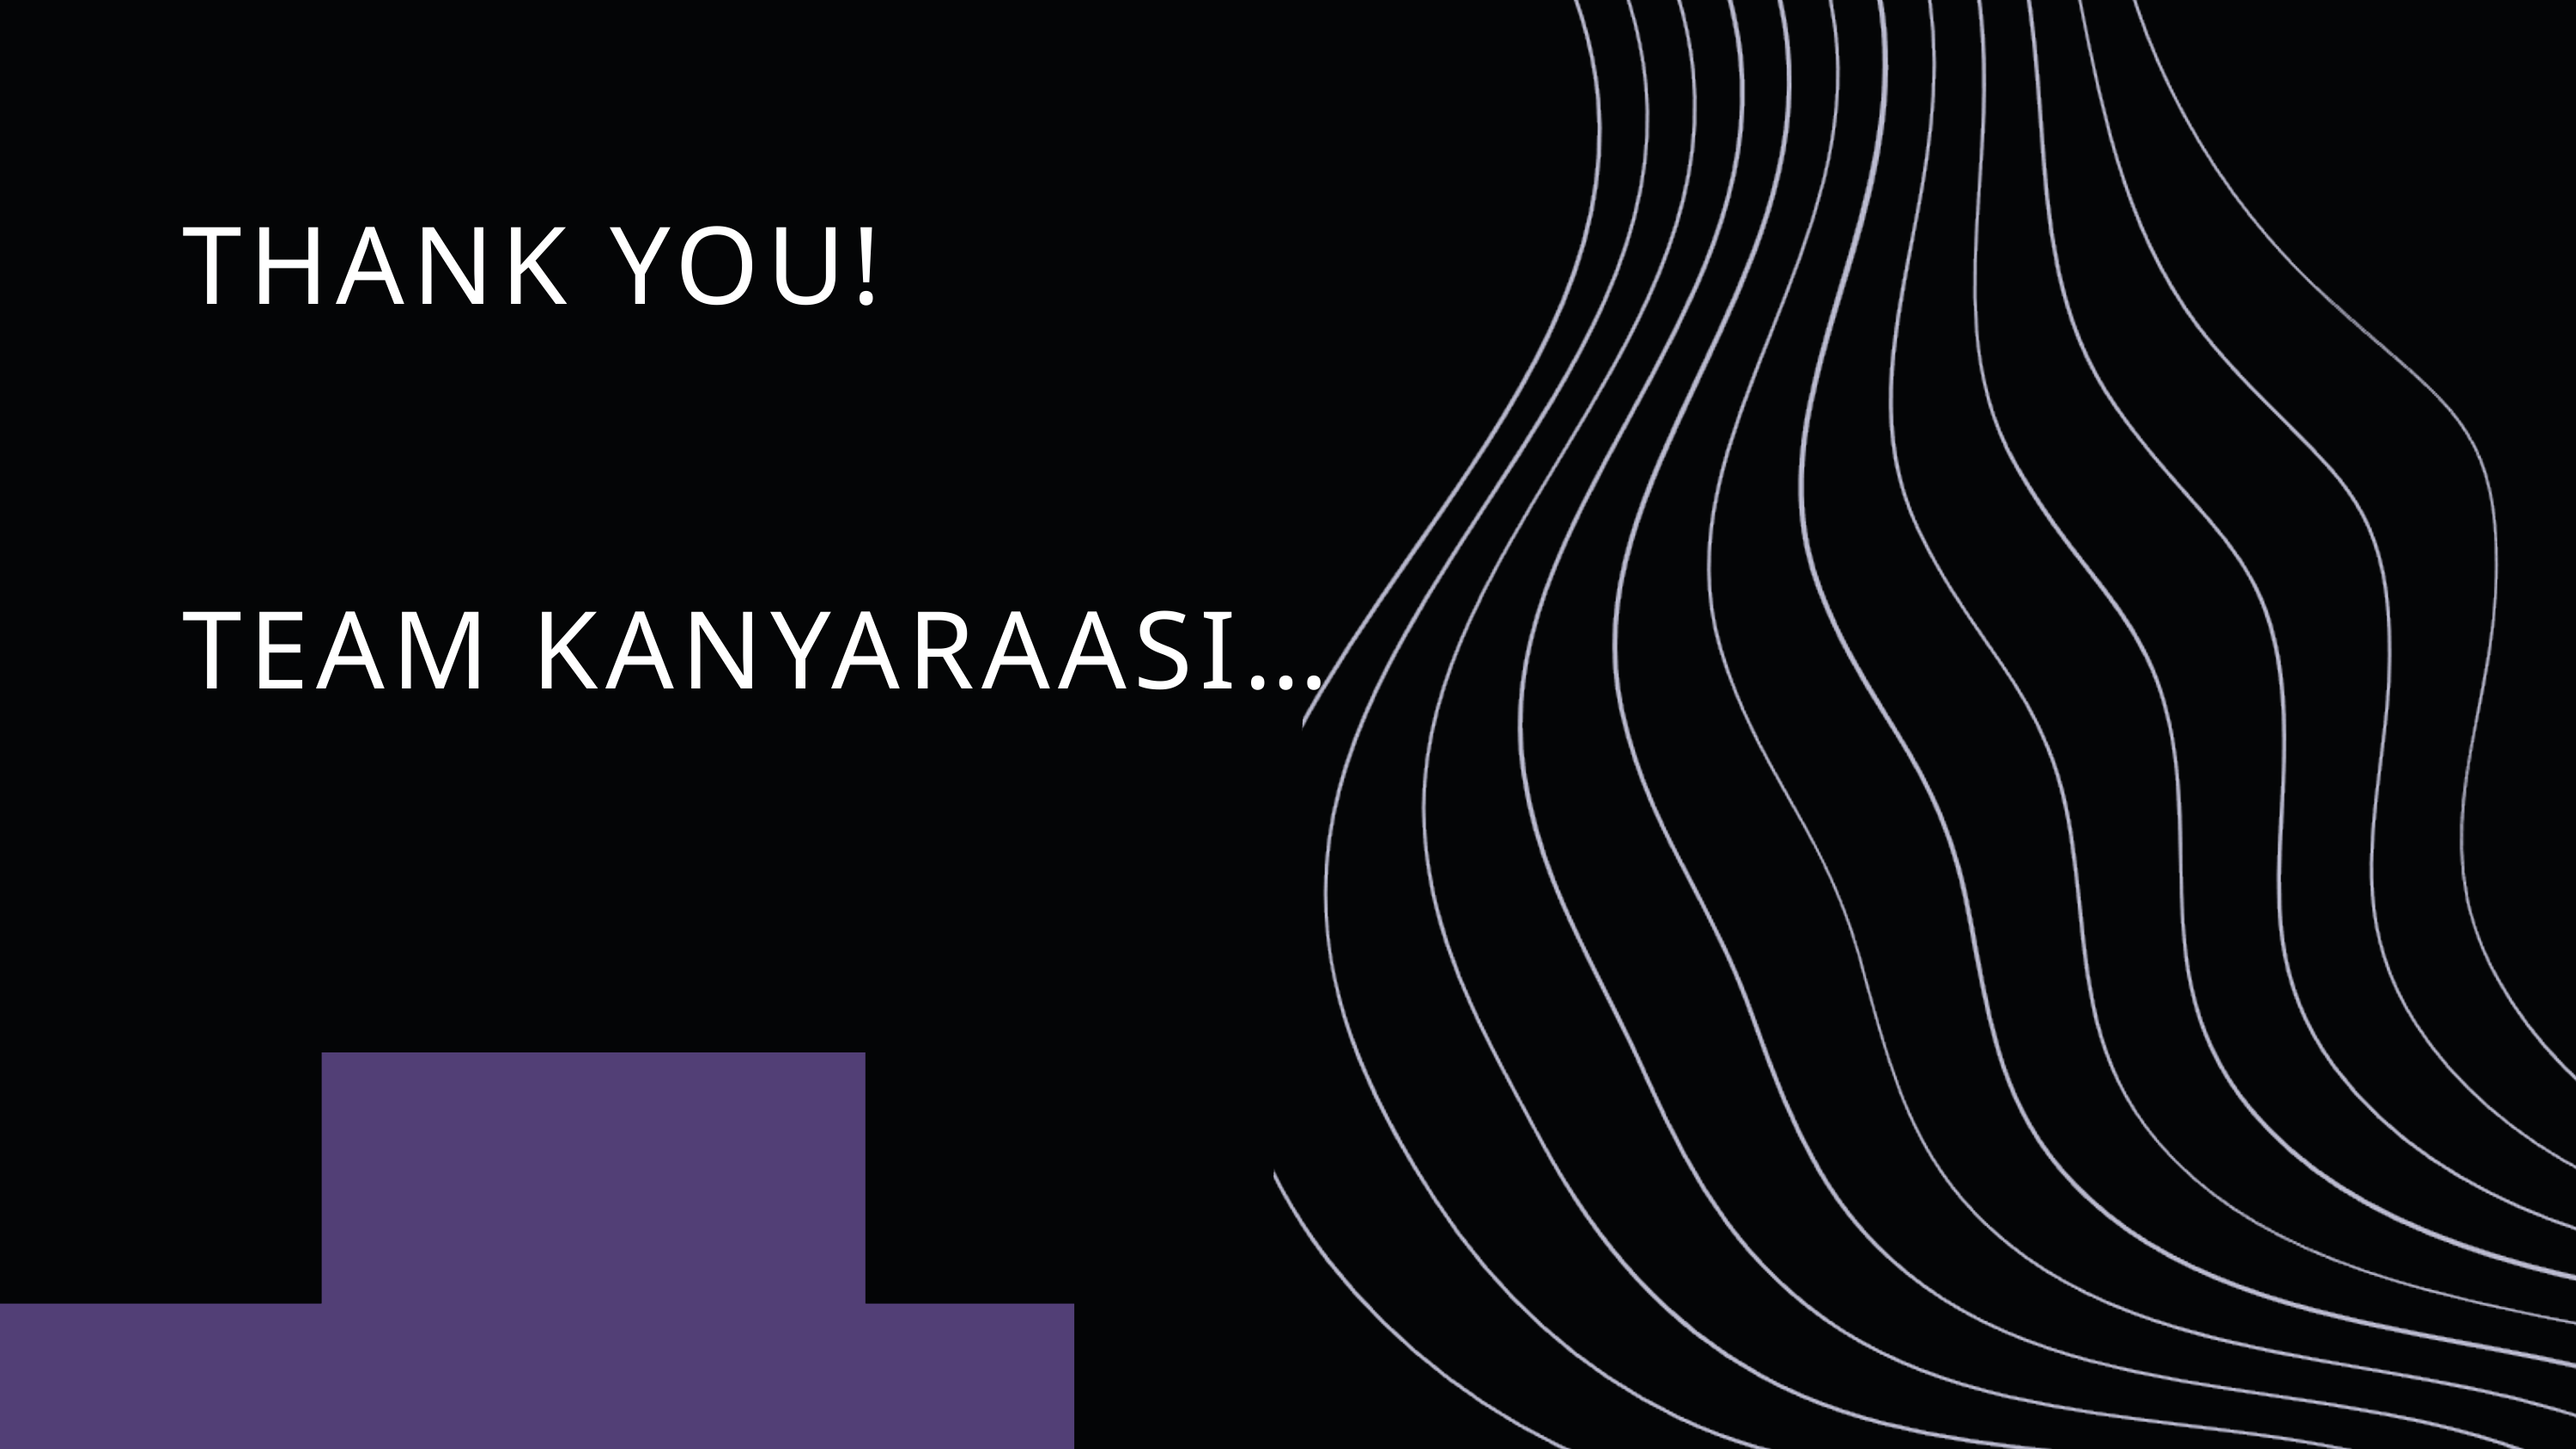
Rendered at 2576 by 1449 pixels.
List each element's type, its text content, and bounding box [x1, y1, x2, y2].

text_box [0, 1052, 1075, 1449]
text_box [1255, 0, 2576, 1449]
text_box THANK YOU! TEAM KANYARAASI… [182, 134, 1540, 711]
